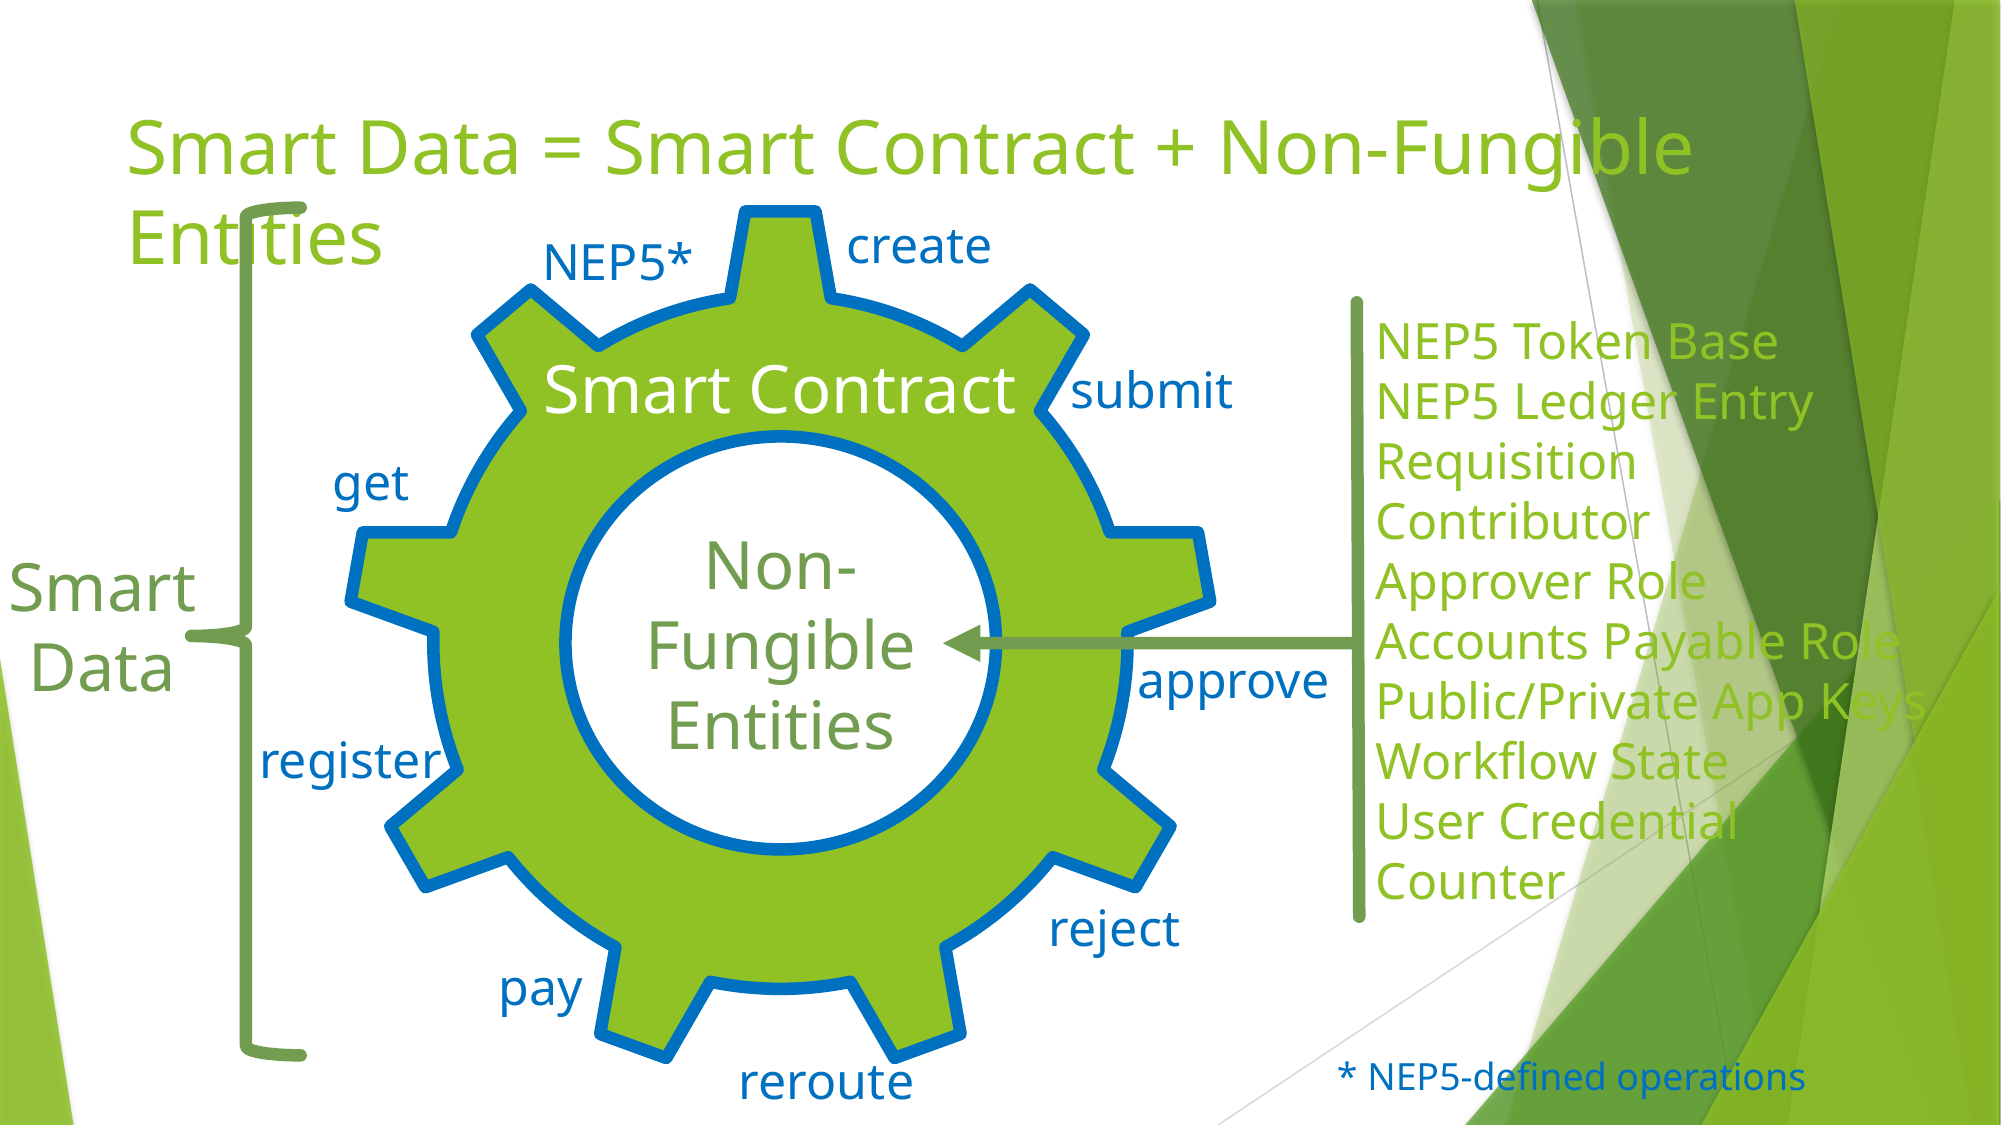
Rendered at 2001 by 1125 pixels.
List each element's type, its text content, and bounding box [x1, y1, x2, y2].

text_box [1344, 301, 1982, 924]
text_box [0, 207, 245, 1056]
title Smart Data = Smart Contract + Non-Fungible Entities [111, 92, 1962, 301]
text_box * NEP5-defined operations [1344, 1045, 1822, 1106]
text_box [247, 206, 1340, 1119]
